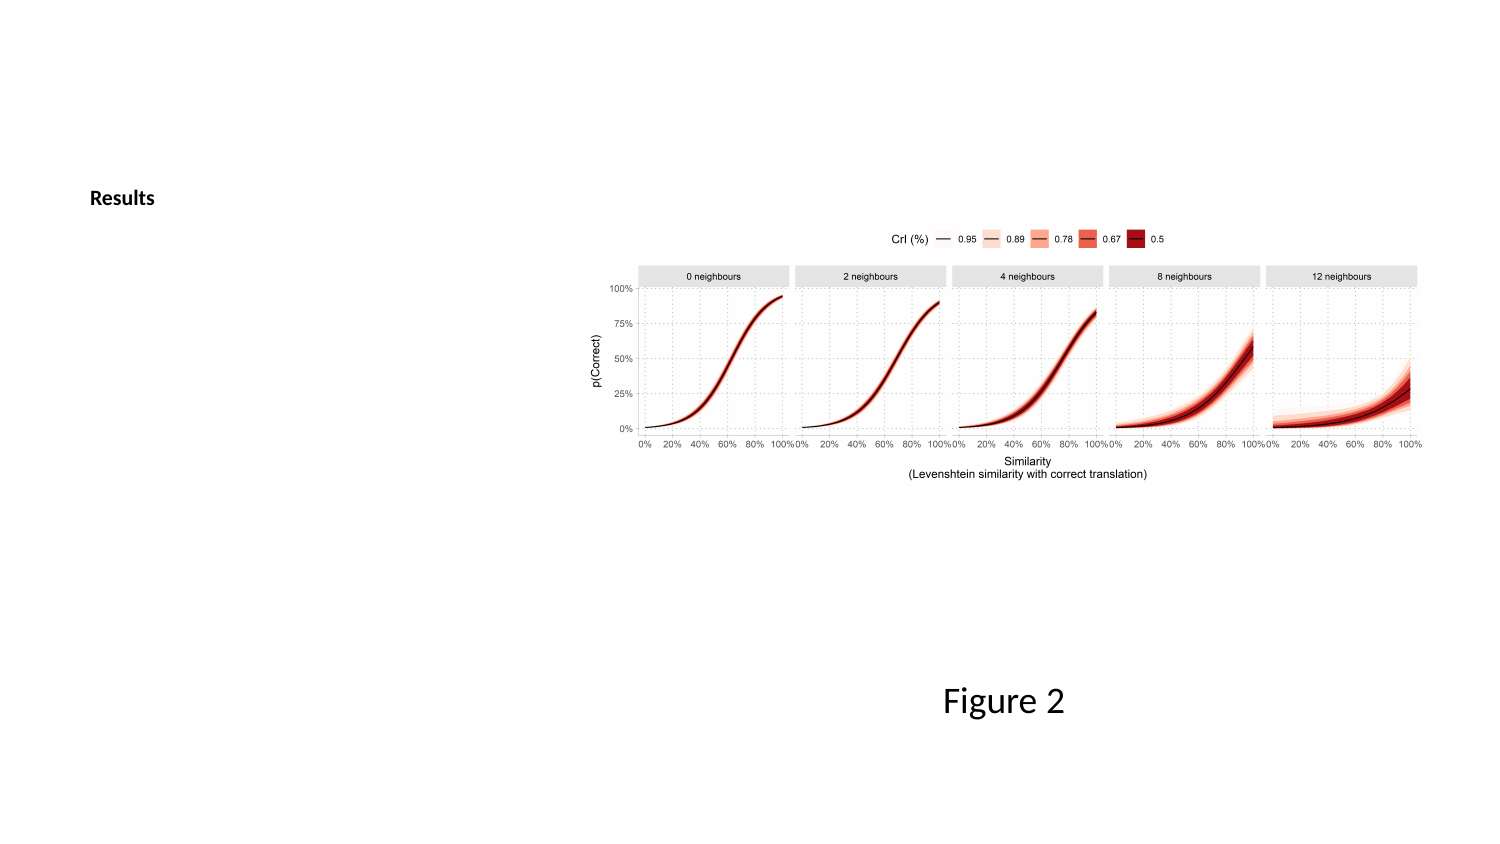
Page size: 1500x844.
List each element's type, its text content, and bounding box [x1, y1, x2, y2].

text_box Figure 2 [585, 668, 1423, 753]
picture [585, 218, 1424, 486]
list Results [75, 176, 569, 754]
